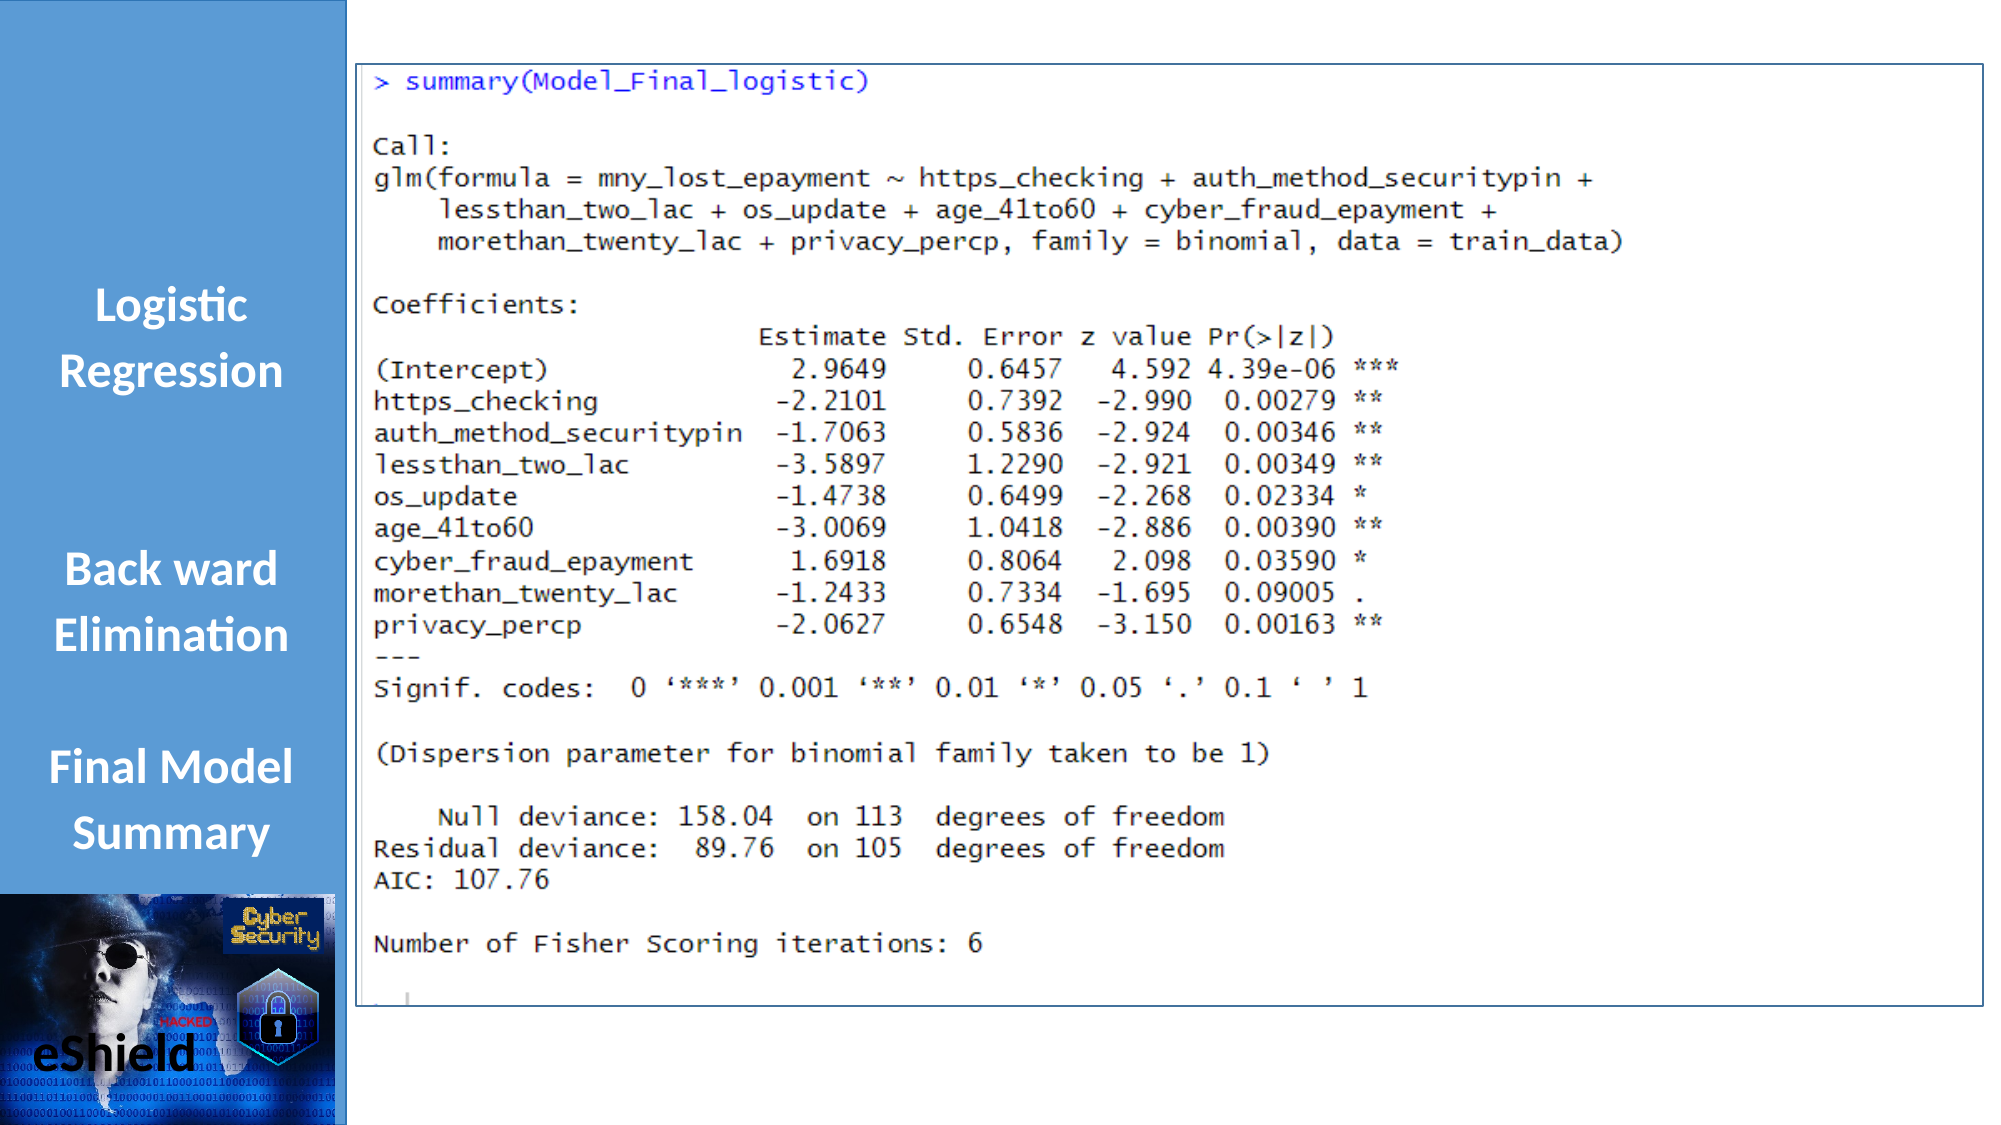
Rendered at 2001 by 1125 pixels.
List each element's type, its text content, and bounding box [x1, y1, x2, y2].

picture [356, 65, 1983, 1006]
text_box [0, 894, 335, 1125]
text_box Logistic Regression Back ward Elimination Final Model Summary [0, 0, 347, 1125]
